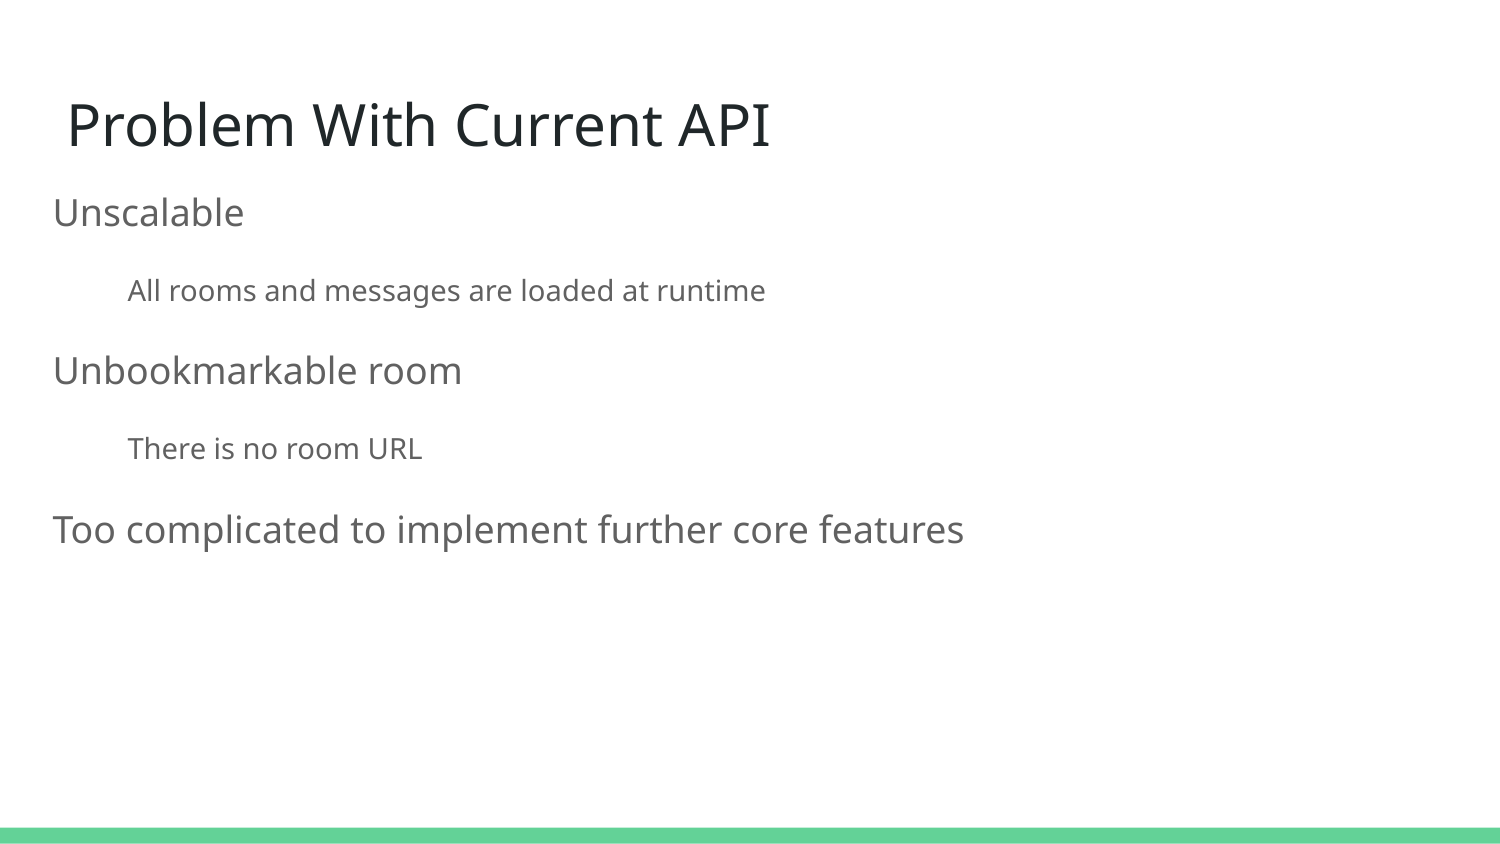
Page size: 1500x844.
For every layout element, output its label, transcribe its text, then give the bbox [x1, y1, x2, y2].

list Unscalable All rooms and messages are loaded at runtime Unbookmarkable room There is no room URL Too complicated to implement further core features [0, 166, 1398, 728]
title Problem With Current API [51, 72, 1449, 167]
